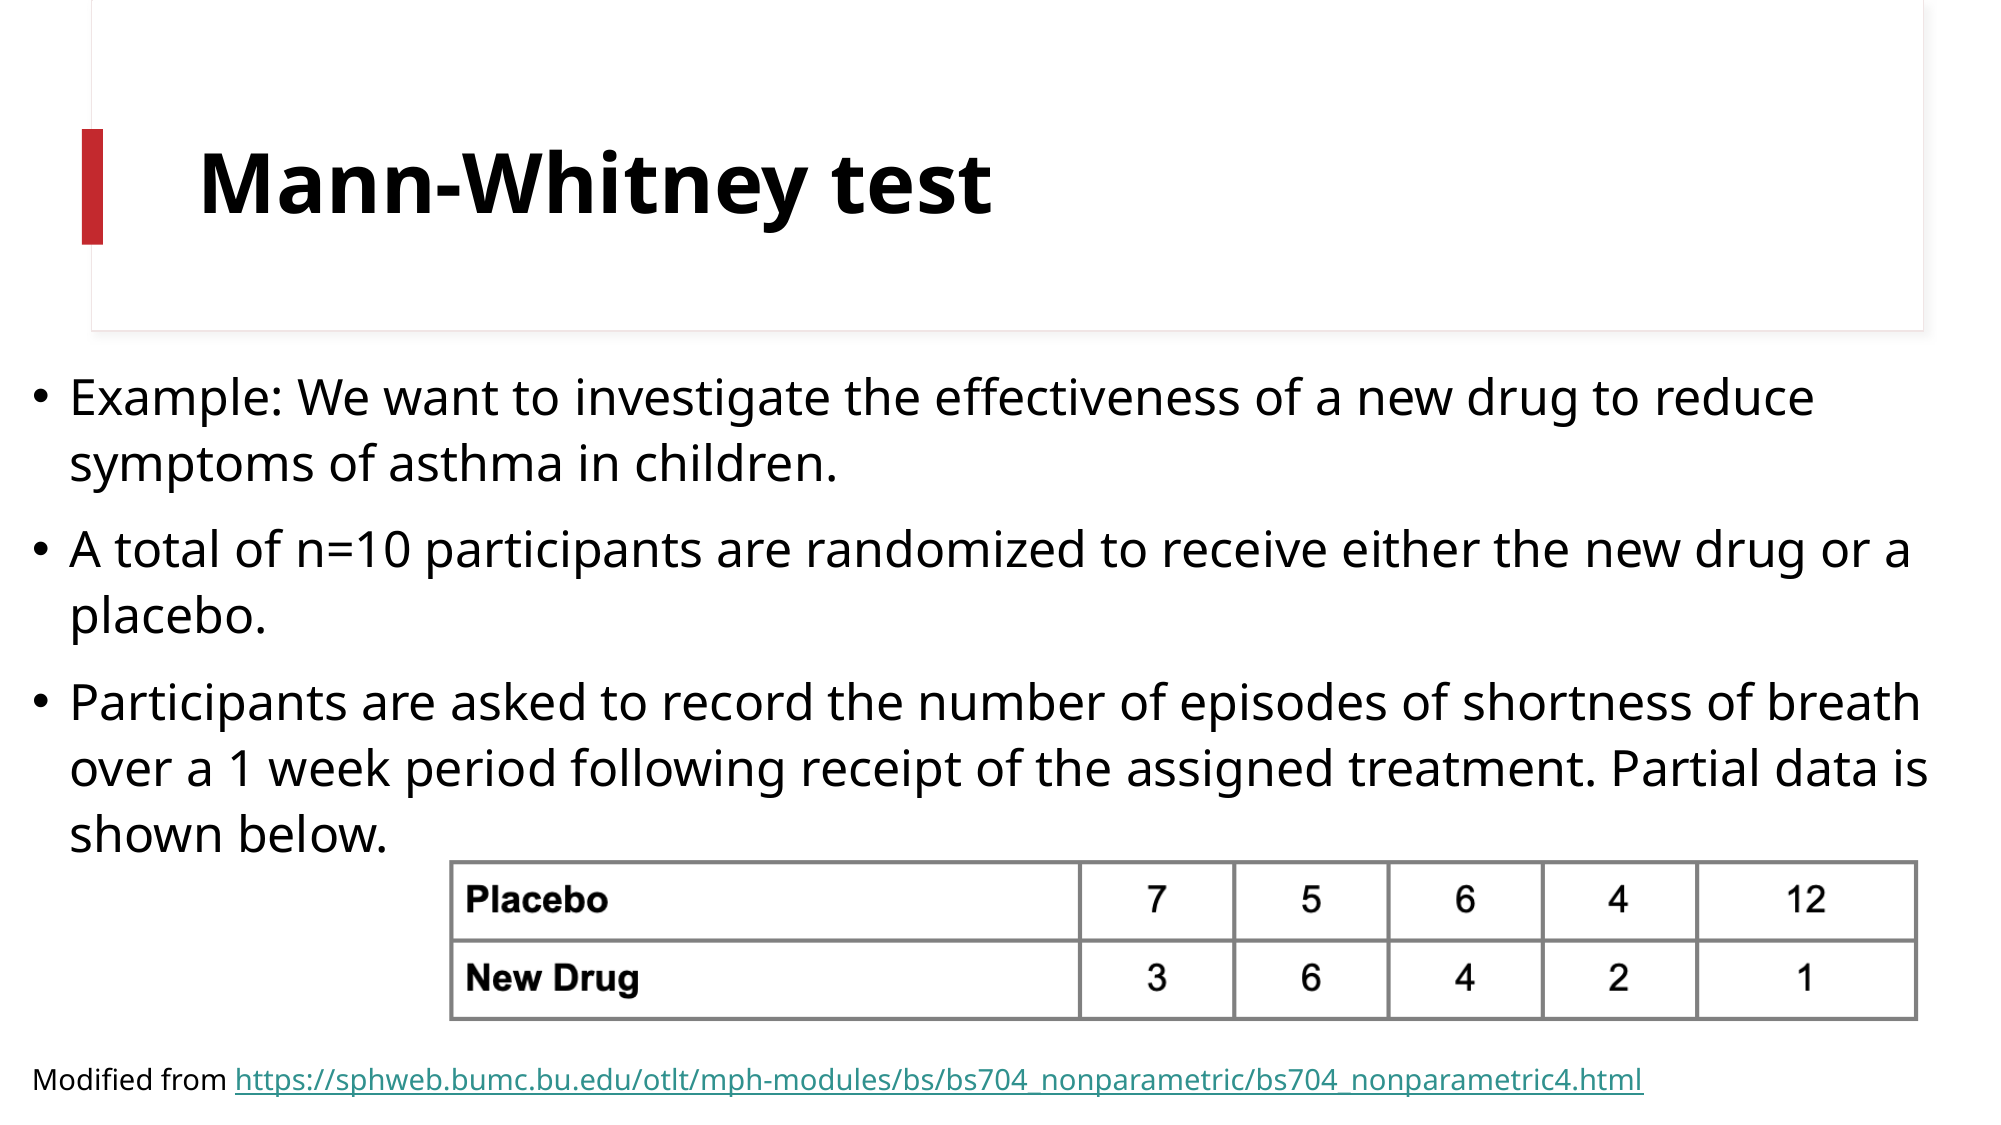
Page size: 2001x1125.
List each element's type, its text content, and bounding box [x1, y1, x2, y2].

title Mann-Whitney test [183, 90, 1851, 284]
picture [417, 834, 1939, 1043]
list Example: We want to investigate the effectiveness of a new drug to reduce symptoms of asthma in children. A total of n=10 participants are randomized to receive either the new drug or a placebo. Participants are asked to record the number of episodes of shortness of breath over a 1 week period following receipt of the assigned treatment. Partial data is shown below. [17, 351, 1960, 1012]
text_box Modified from https://sphweb.bumc.bu.edu/otlt/mph-modules/bs/bs704_nonparametric/bs704_nonparametric4.html [17, 1054, 1941, 1109]
